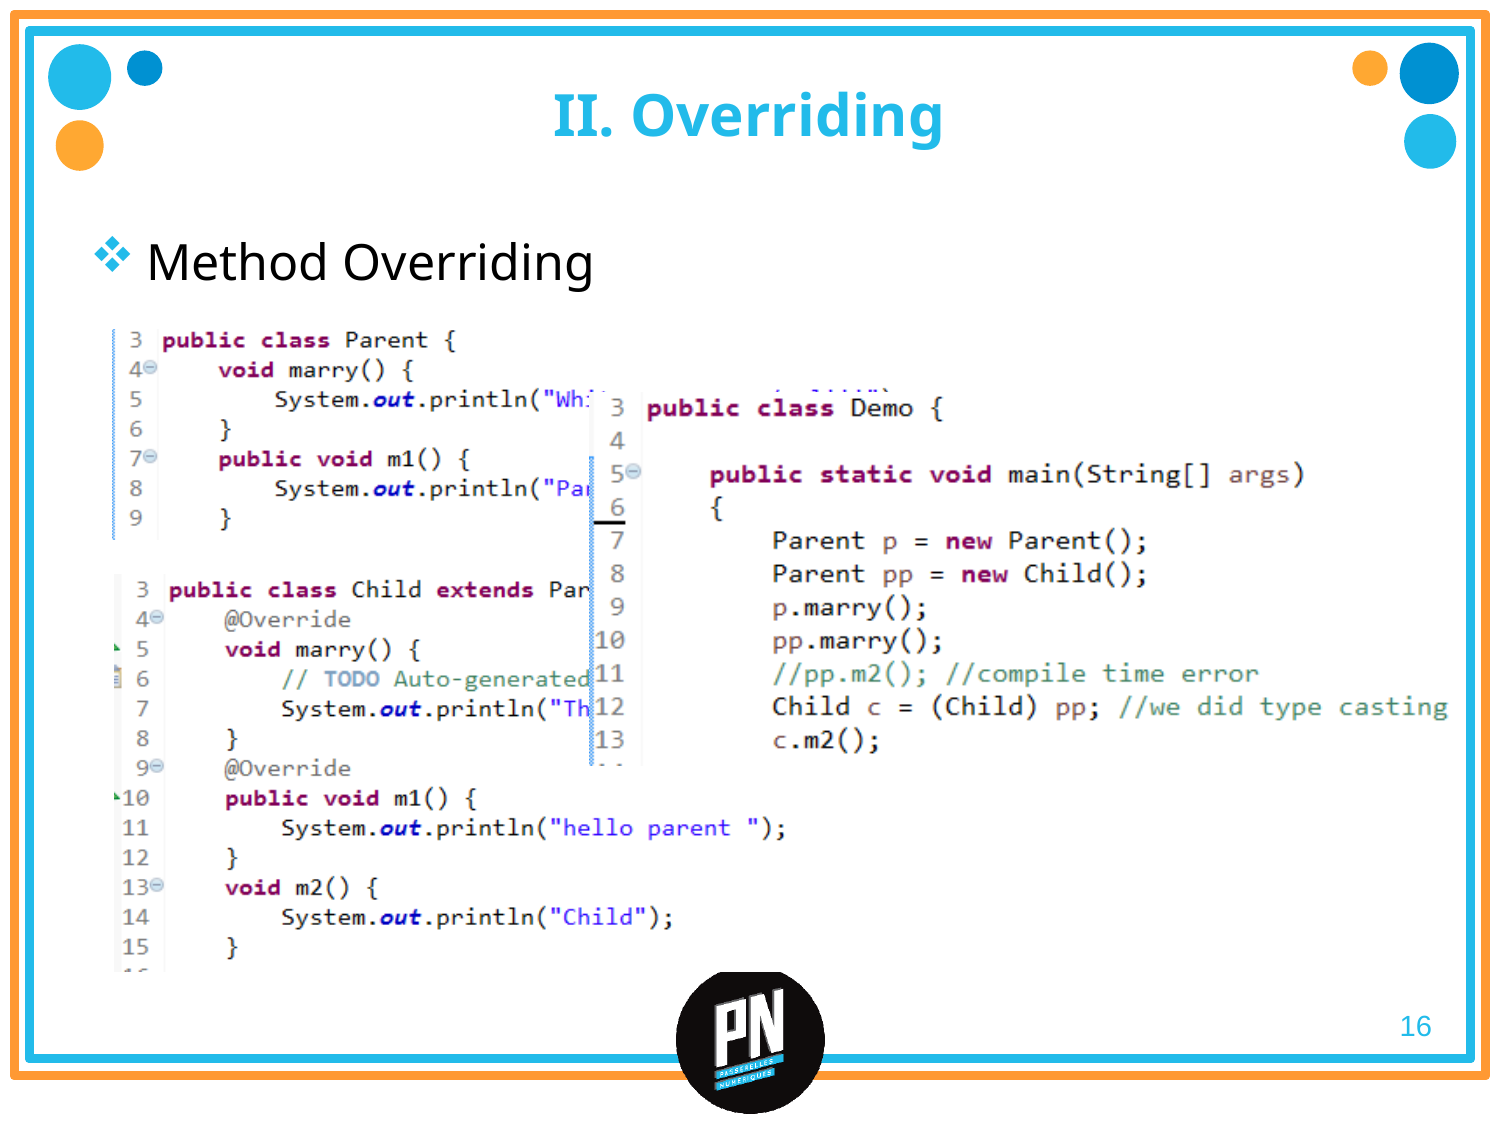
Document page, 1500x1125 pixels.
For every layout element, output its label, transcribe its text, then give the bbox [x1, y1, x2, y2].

title II. Overriding [75, 36, 1424, 191]
list Method Overriding [75, 222, 1424, 866]
picture [112, 328, 1466, 1115]
